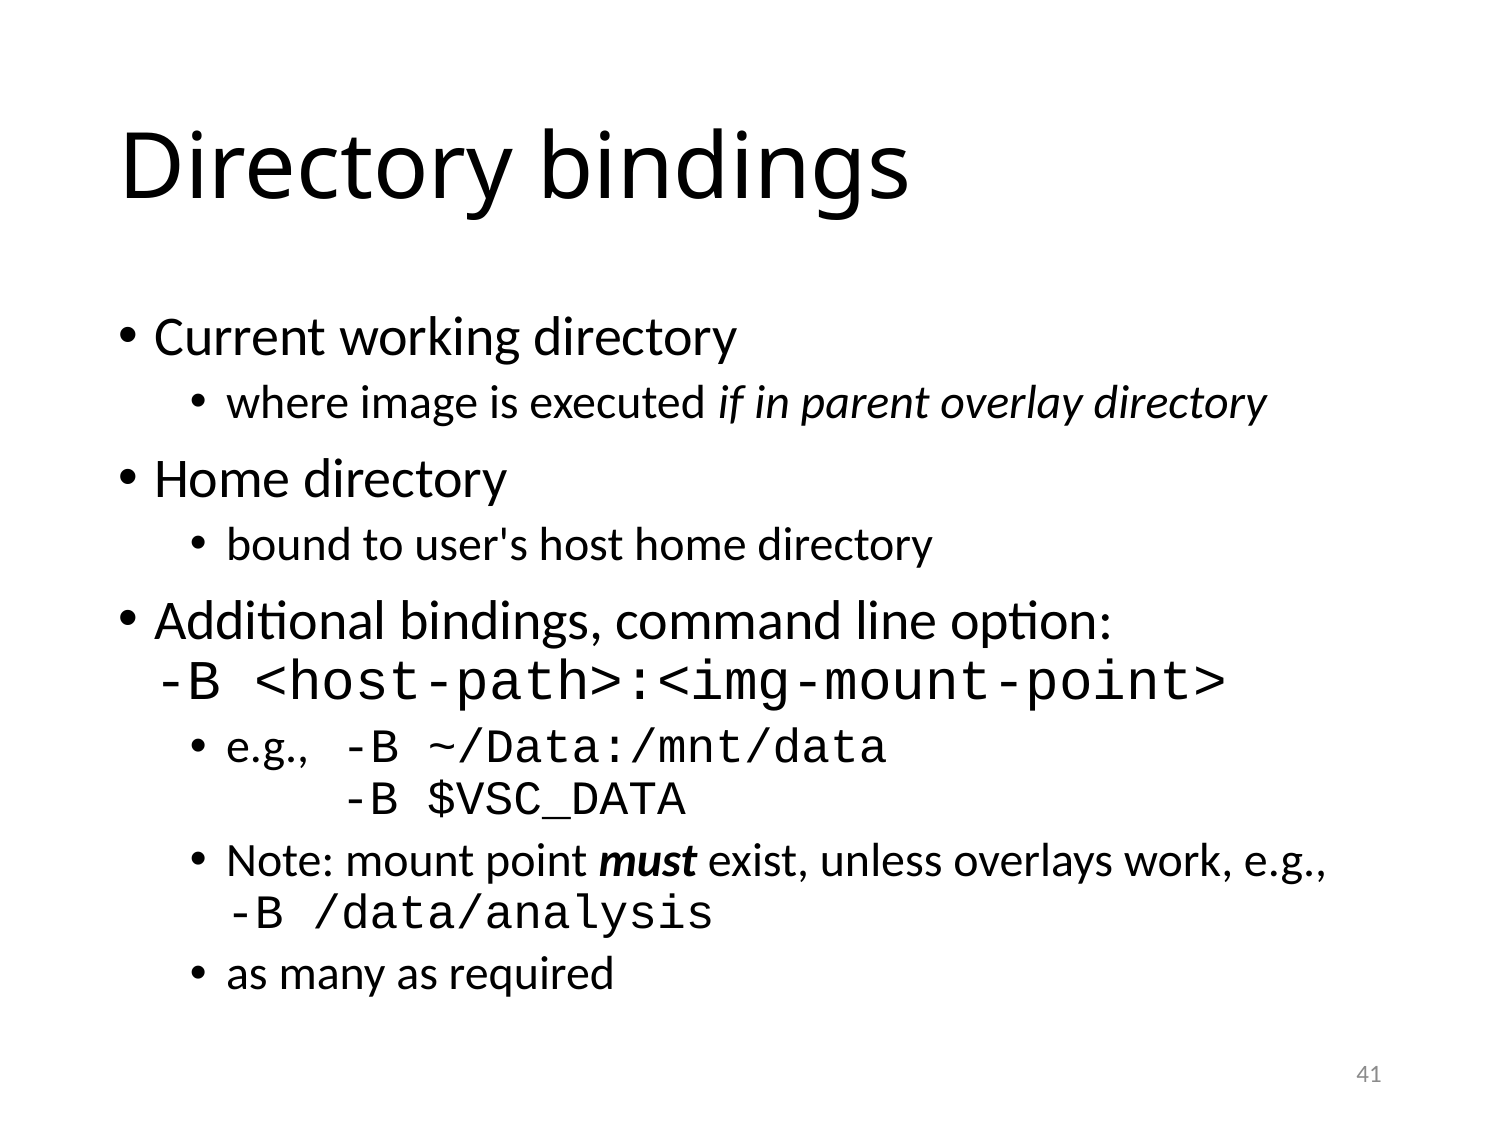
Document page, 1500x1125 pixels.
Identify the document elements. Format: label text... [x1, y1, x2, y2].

title Directory bindings [103, 59, 1397, 278]
list Current working directory where image is executed if in parent overlay directory Home directory bound to user's host home directory Additional bindings, command line option: -B <host-path>:<img-mount-point> e.g., -B ~/Data:/mnt/data -B $VSC_DATA Note: mount point must exist, unless overlays work, e.g., -B /data/analysis as many as required [103, 299, 1397, 1014]
slide_number 41 [1059, 1042, 1397, 1103]
